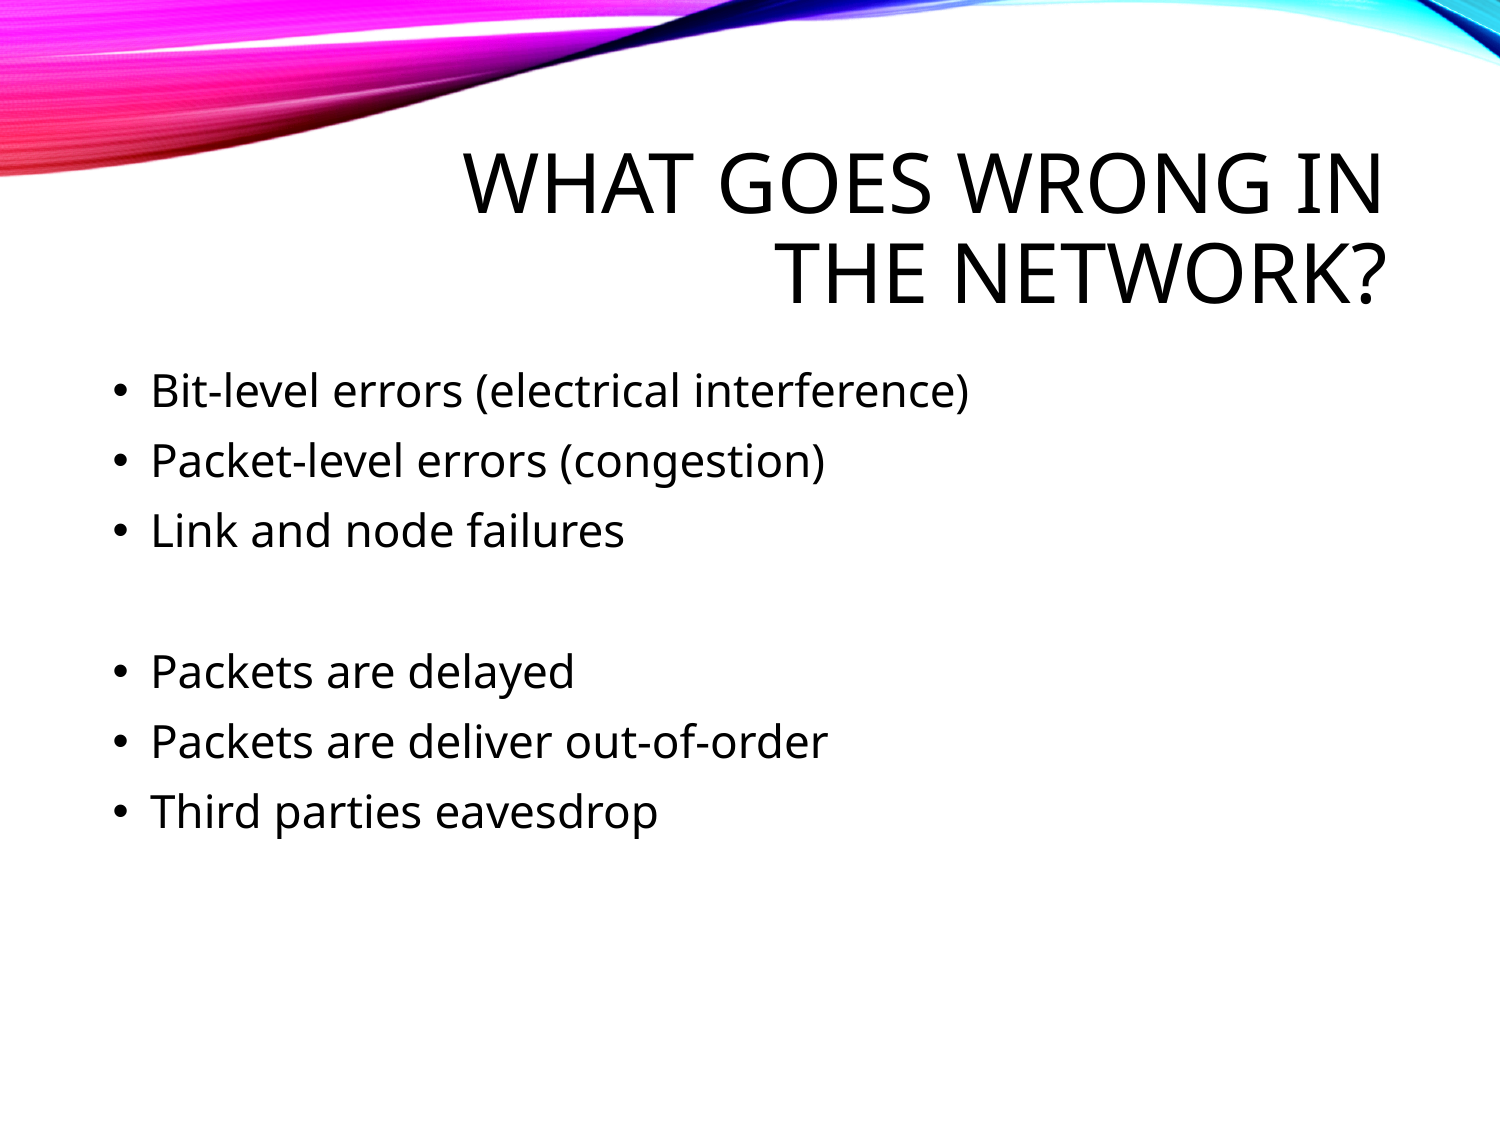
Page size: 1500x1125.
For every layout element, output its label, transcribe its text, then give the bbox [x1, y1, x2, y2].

title What Goes Wrong in the Network? [356, 125, 1403, 338]
picture [0, 0, 1500, 178]
list Bit-level errors (electrical interference) Packet-level errors (congestion) Link and node failures Packets are delayed Packets are deliver out-of-order Third parties eavesdrop [97, 360, 1403, 1028]
